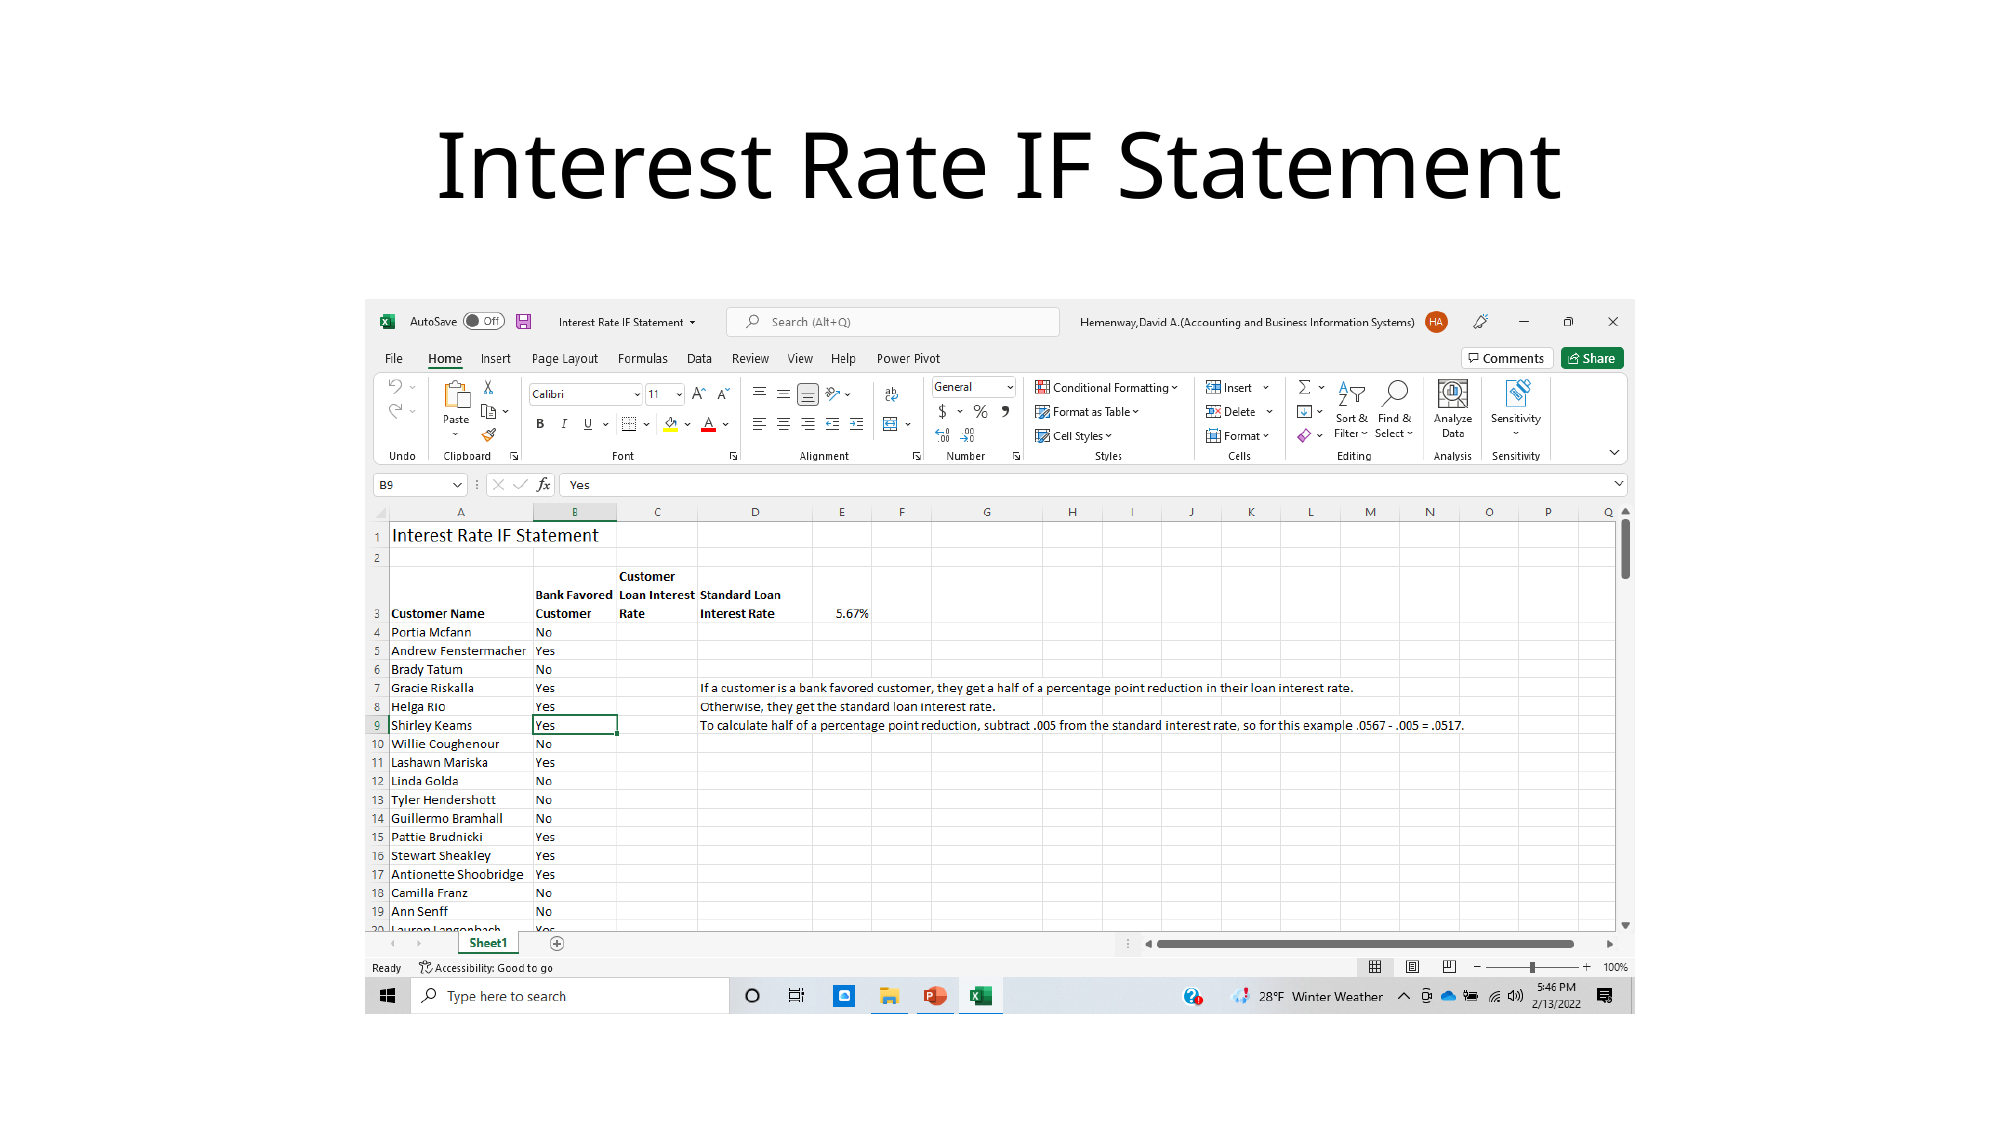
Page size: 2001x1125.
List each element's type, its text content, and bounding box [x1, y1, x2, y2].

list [365, 299, 1635, 1014]
title Interest Rate IF Statement [137, 59, 1863, 278]
